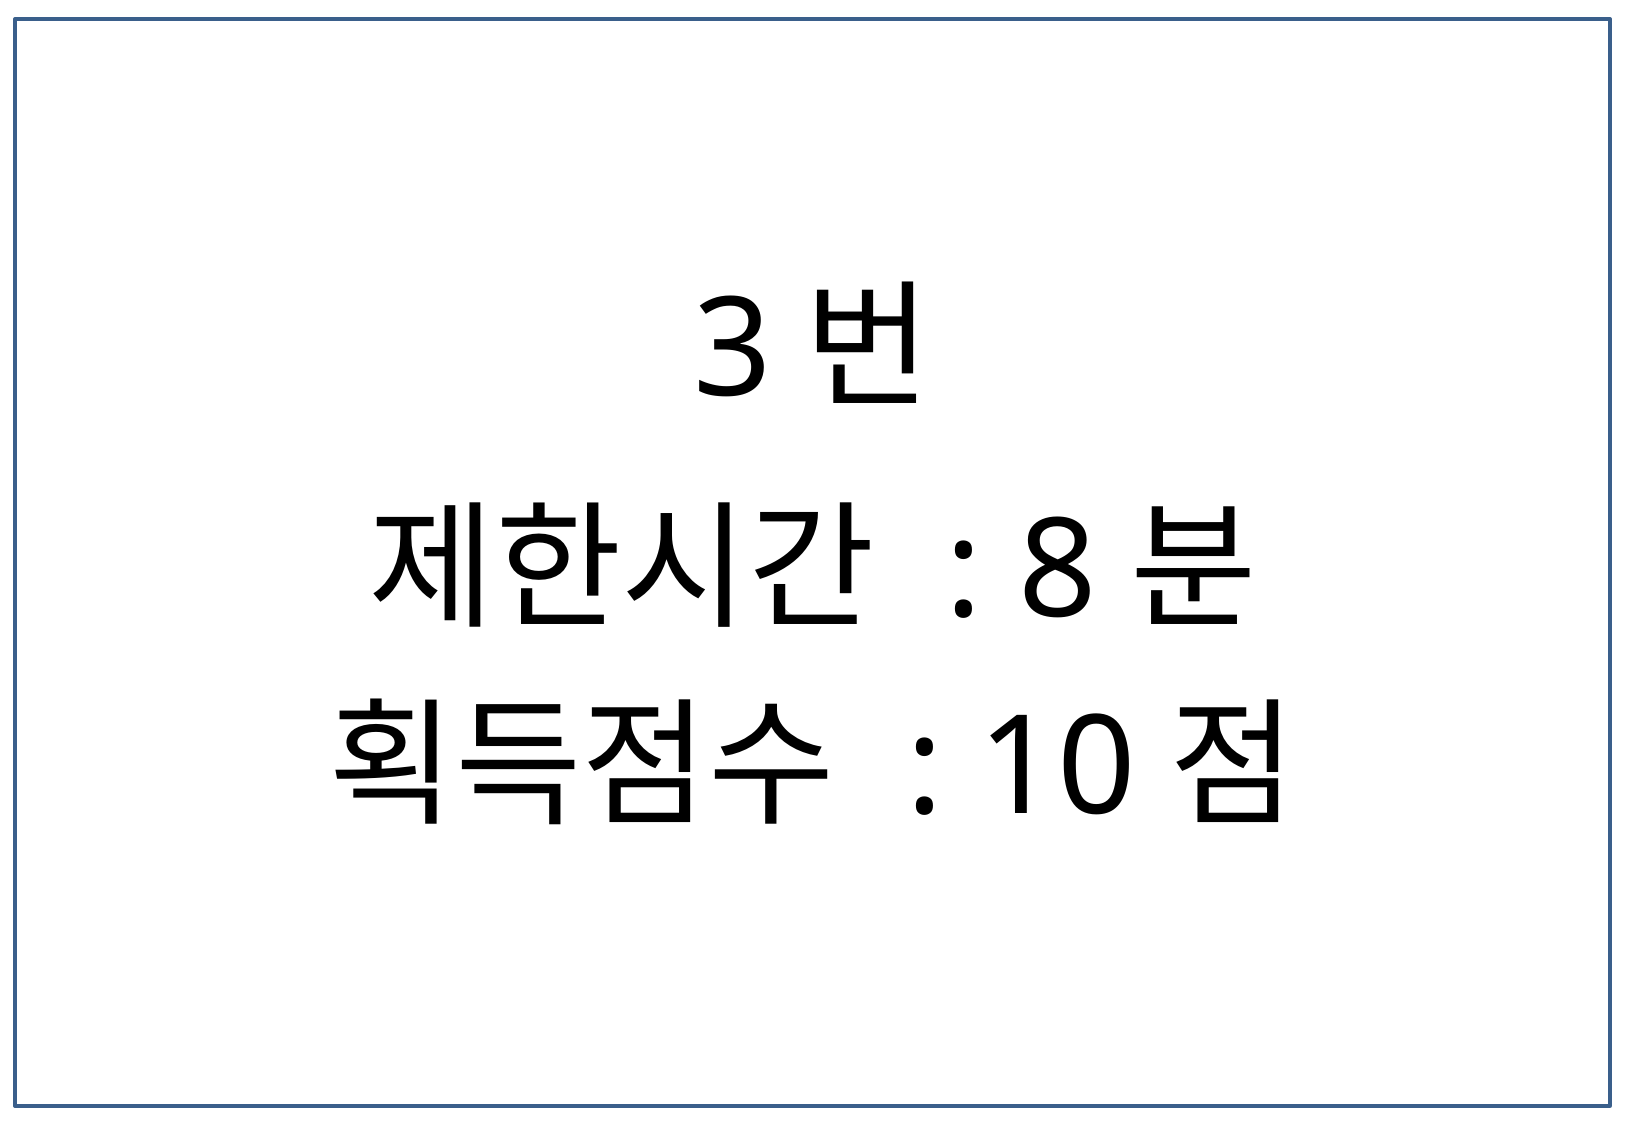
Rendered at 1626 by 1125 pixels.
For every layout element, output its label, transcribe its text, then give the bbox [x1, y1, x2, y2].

text_box 3번 [678, 250, 947, 431]
text_box 획득점수 : 10점 [314, 668, 1311, 849]
text_box [13, 17, 1612, 1108]
text_box 제한시간 : 8분 [353, 471, 1272, 652]
